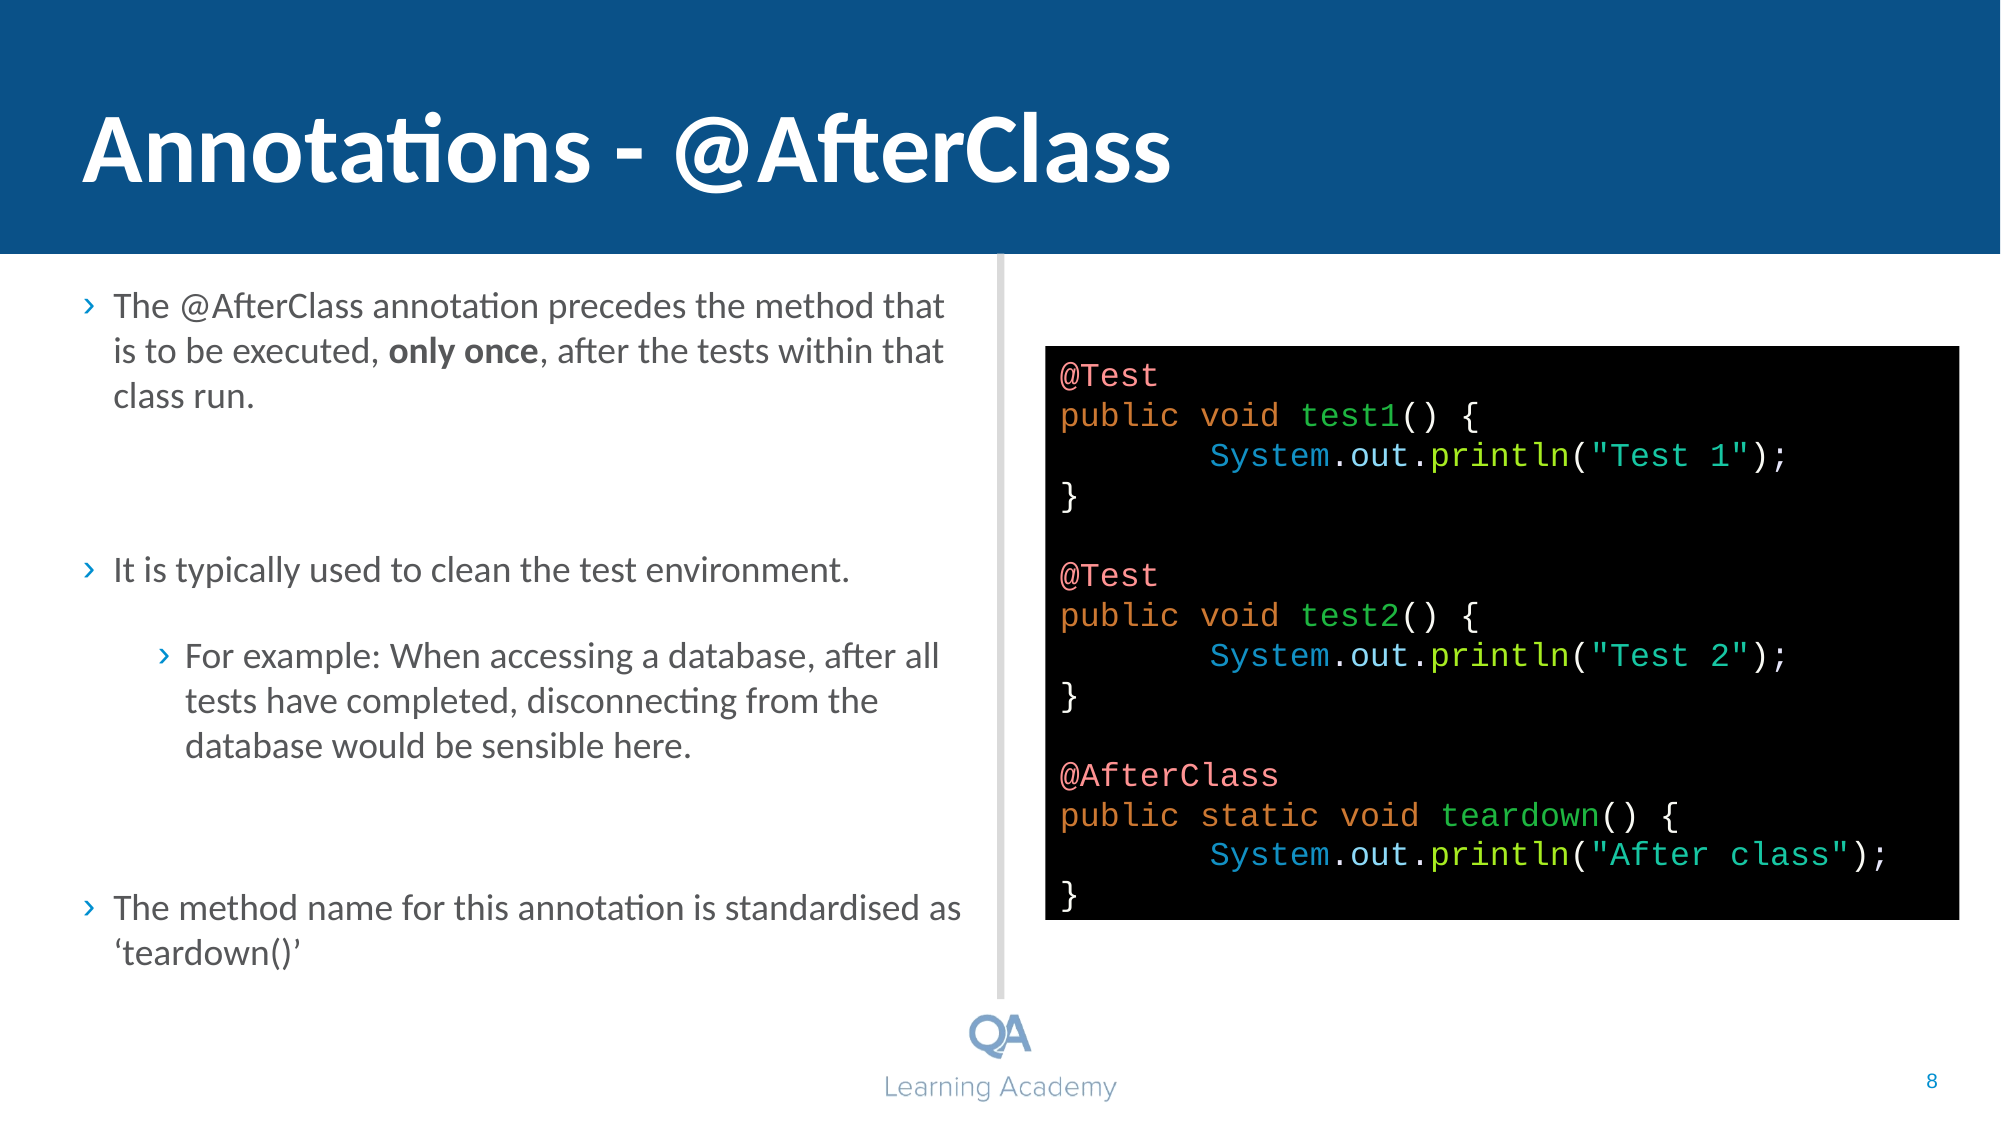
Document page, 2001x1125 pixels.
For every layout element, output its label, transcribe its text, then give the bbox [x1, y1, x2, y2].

title Annotations - @AfterClass [67, 20, 1565, 210]
list The @AfterClass annotation precedes the method that is to be executed, only once, after the tests within that class run. It is typically used to clean the test environment. For example: When accessing a database, after all tests have completed, disconnecting from the database would be sensible here. The method name for this annotation is standardised as ‘teardown()’ [67, 273, 984, 1000]
text_box @Test public void test1() { System.out.println("Test 1"); } @Test public void test2() { System.out.println("Test 2"); } @AfterClass public static void teardown() { System.out.println("After class"); } [1045, 346, 1960, 920]
